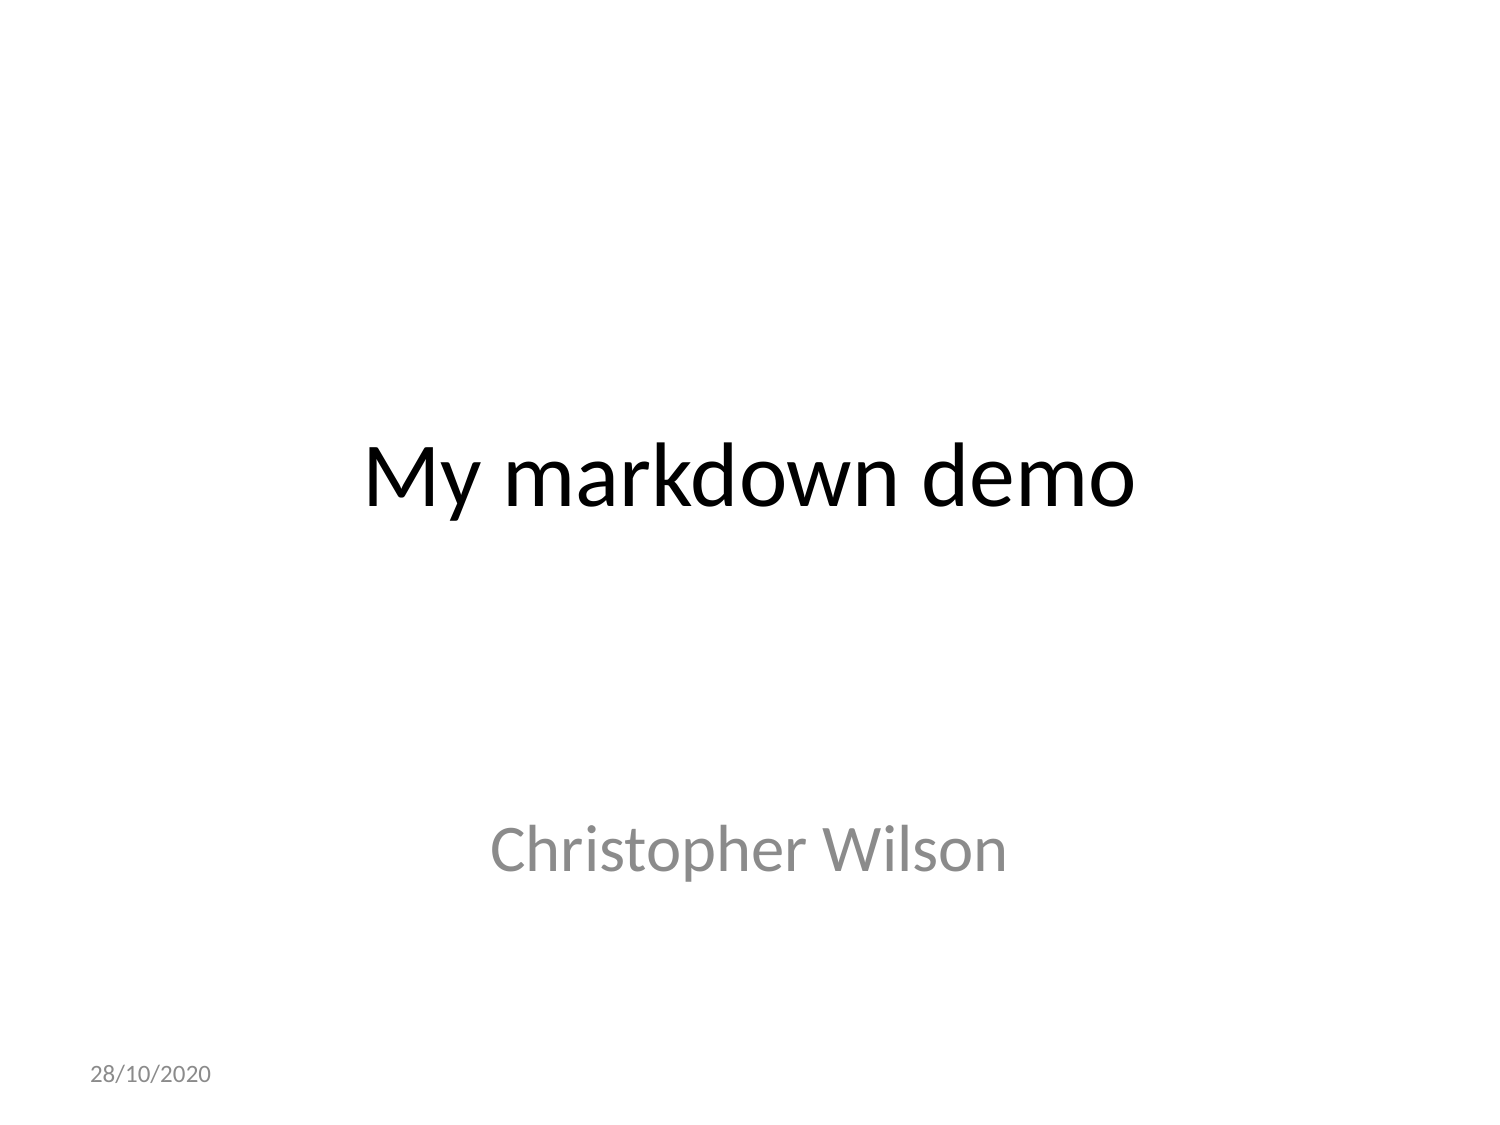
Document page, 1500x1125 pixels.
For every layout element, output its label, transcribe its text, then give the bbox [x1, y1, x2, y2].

title My markdown demo [112, 349, 1388, 591]
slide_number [75, 1042, 425, 1103]
subtitle Christopher Wilson [225, 637, 1275, 925]
